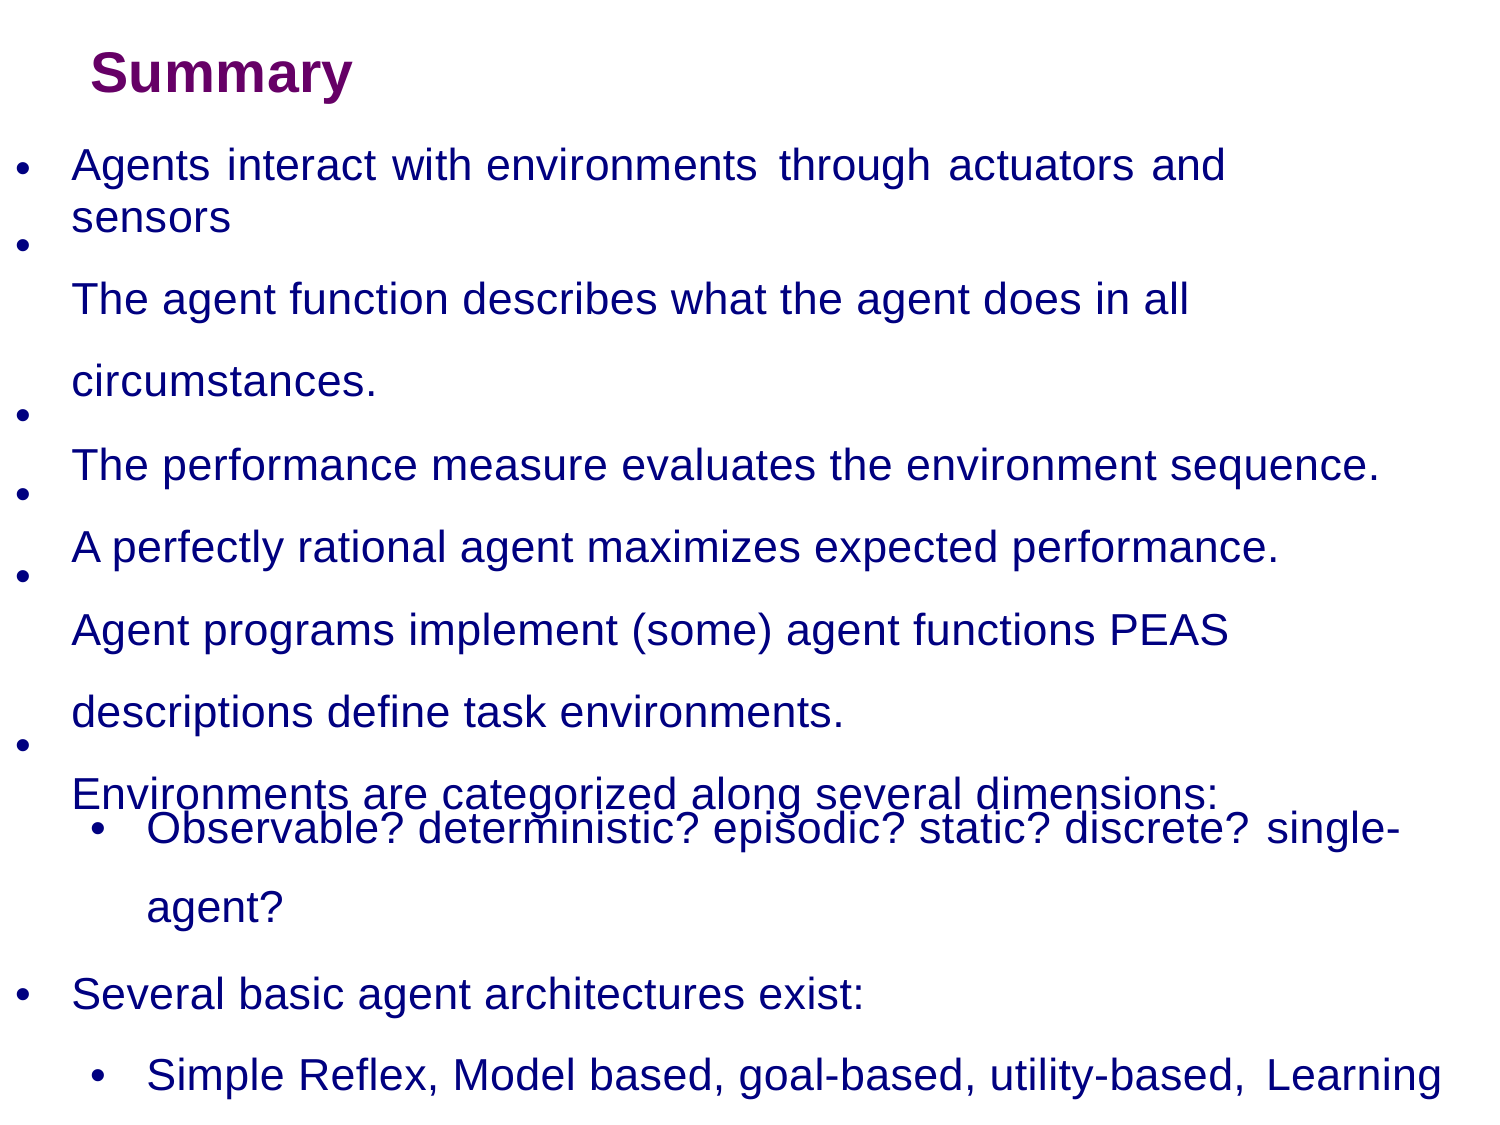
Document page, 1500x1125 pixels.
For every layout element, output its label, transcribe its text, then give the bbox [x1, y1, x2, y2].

text_box Simple Reflex, Model based, goal-based, utility-based, [144, 1049, 1260, 1099]
text_box Observable? deterministic? episodic? static? discrete? agent? [144, 801, 1264, 935]
text_box • • • [12, 388, 40, 605]
text_box • [87, 1049, 115, 1099]
text_box single- [1264, 801, 1411, 852]
text_box • • [12, 141, 40, 273]
text_box Several basic agent architectures exist: [69, 967, 876, 1018]
text_box • [87, 801, 115, 852]
text_box • [12, 718, 40, 769]
text_box Summary Agents interact with environments through actuators and sensors The agent function describes what the agent does in all circumstances. The performance measure evaluates the environment sequence. A perfectly rational agent maximizes expected performance. Agent programs implement (some) agent functions PEAS descriptions define task environments. Environments are categorized along several dimensions: [69, 39, 1403, 769]
text_box • [12, 967, 40, 1018]
text_box Learning [1263, 1049, 1452, 1099]
